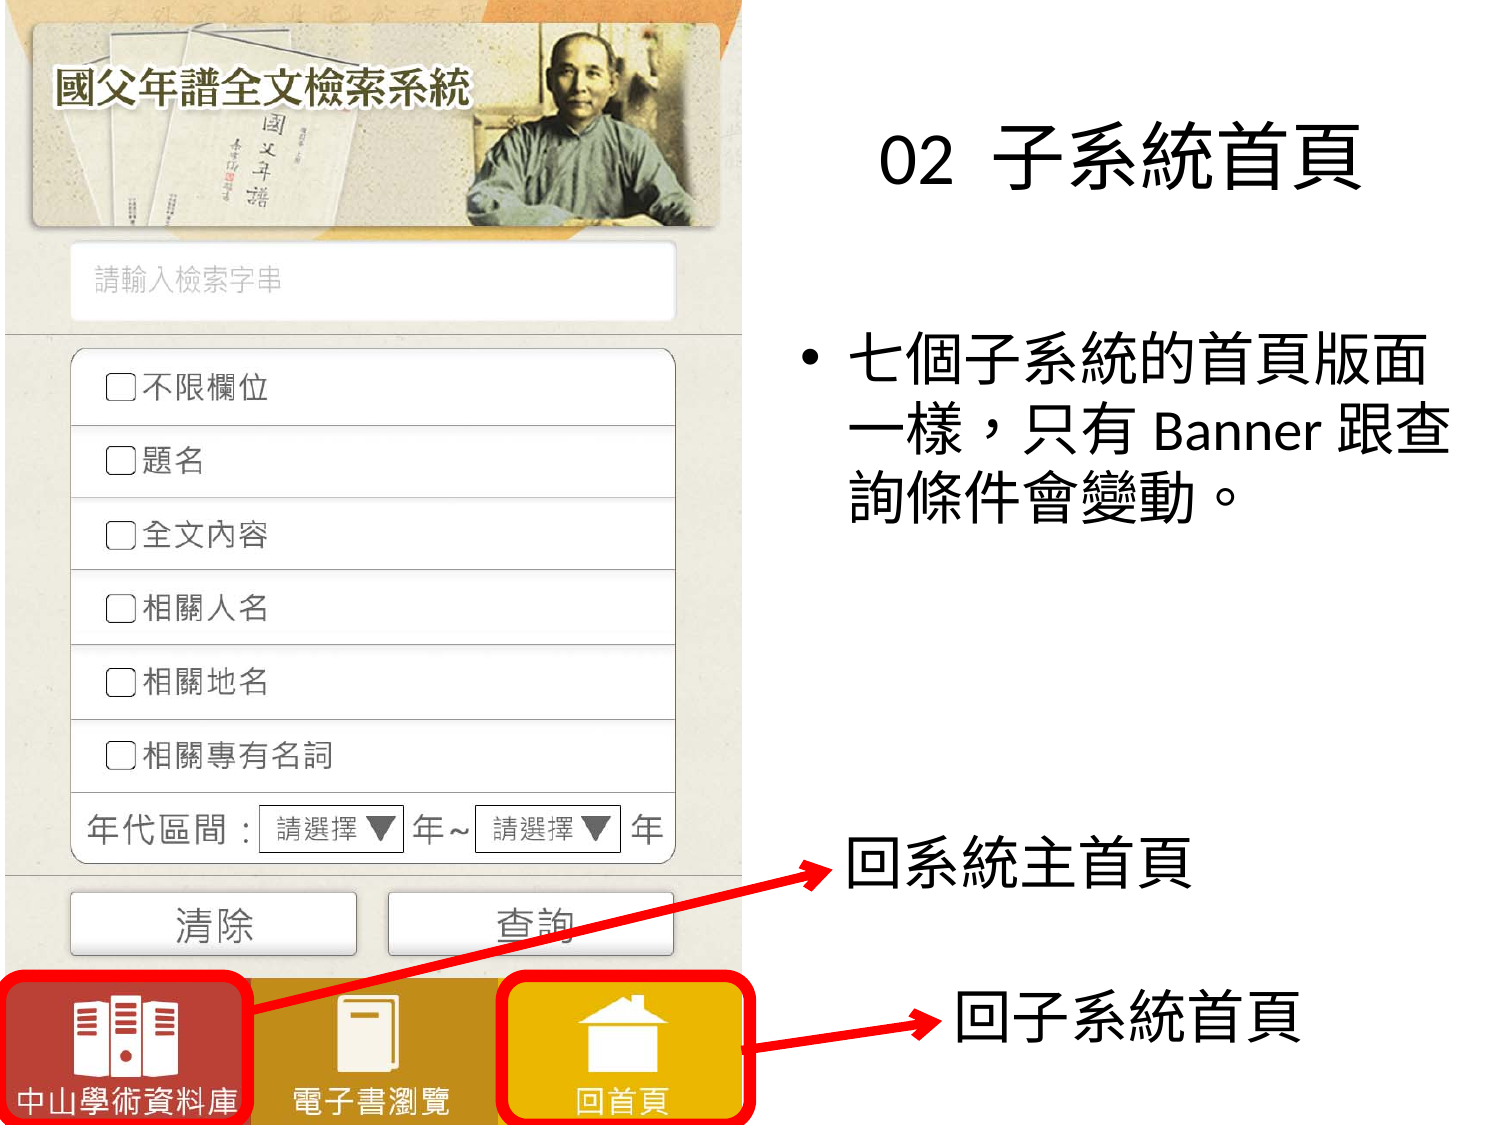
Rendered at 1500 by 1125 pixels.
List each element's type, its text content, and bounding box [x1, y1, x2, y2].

text_box 回系統主首頁 [830, 818, 1291, 904]
picture [5, 0, 742, 1125]
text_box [247, 869, 833, 1012]
text_box 七個子系統的首頁版面一樣，只有Banner跟查詢條件會變動。 [761, 314, 1489, 610]
text_box 回子系統首頁 [938, 972, 1399, 1058]
text_box [746, 1059, 750, 1114]
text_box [741, 1020, 943, 1051]
text_box 02 子系統首頁 [832, 101, 1412, 207]
